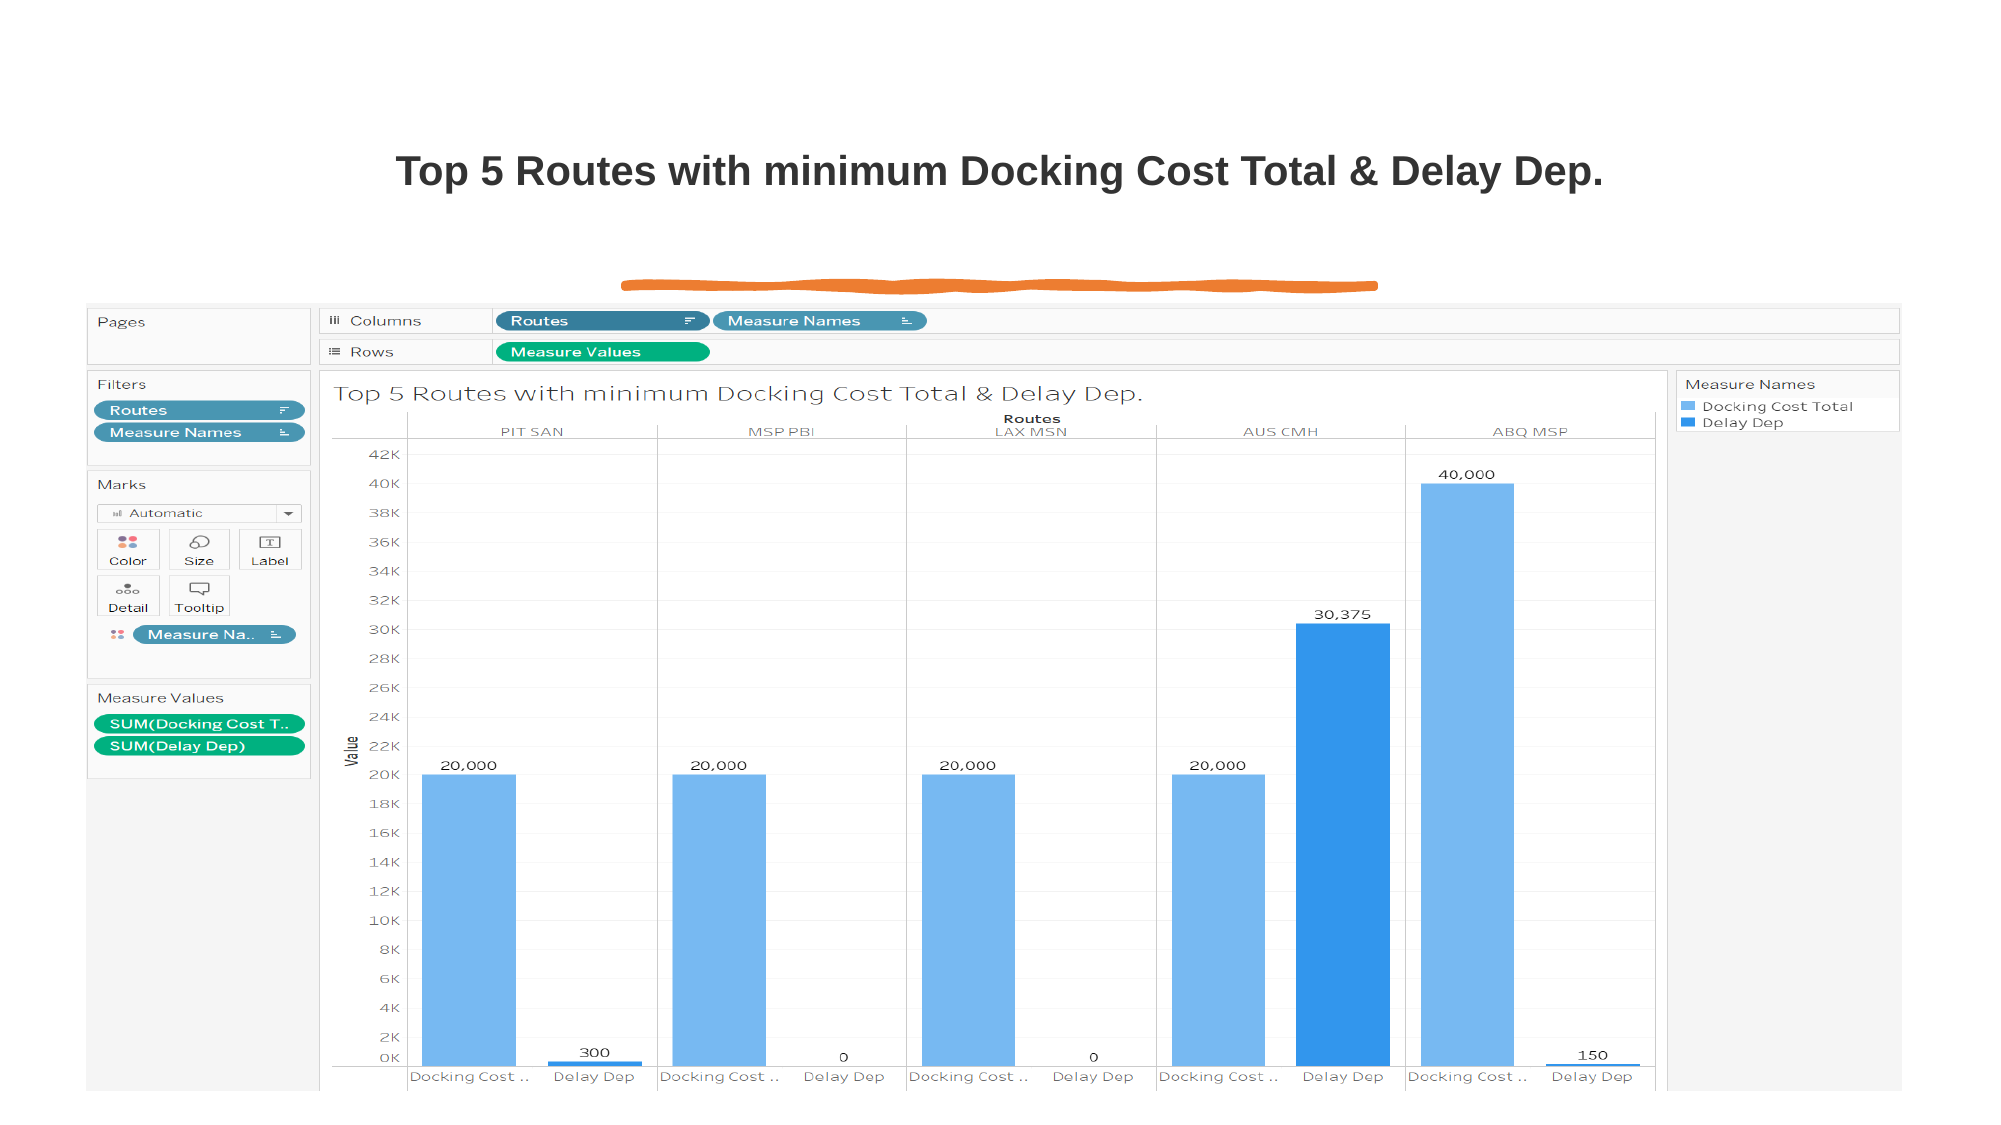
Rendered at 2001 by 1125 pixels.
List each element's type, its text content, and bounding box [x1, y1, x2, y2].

text_box [624, 282, 1375, 292]
picture [86, 302, 1902, 1091]
title Top 5 Routes with minimum Docking Cost Total & Delay Dep. [137, 59, 1863, 278]
